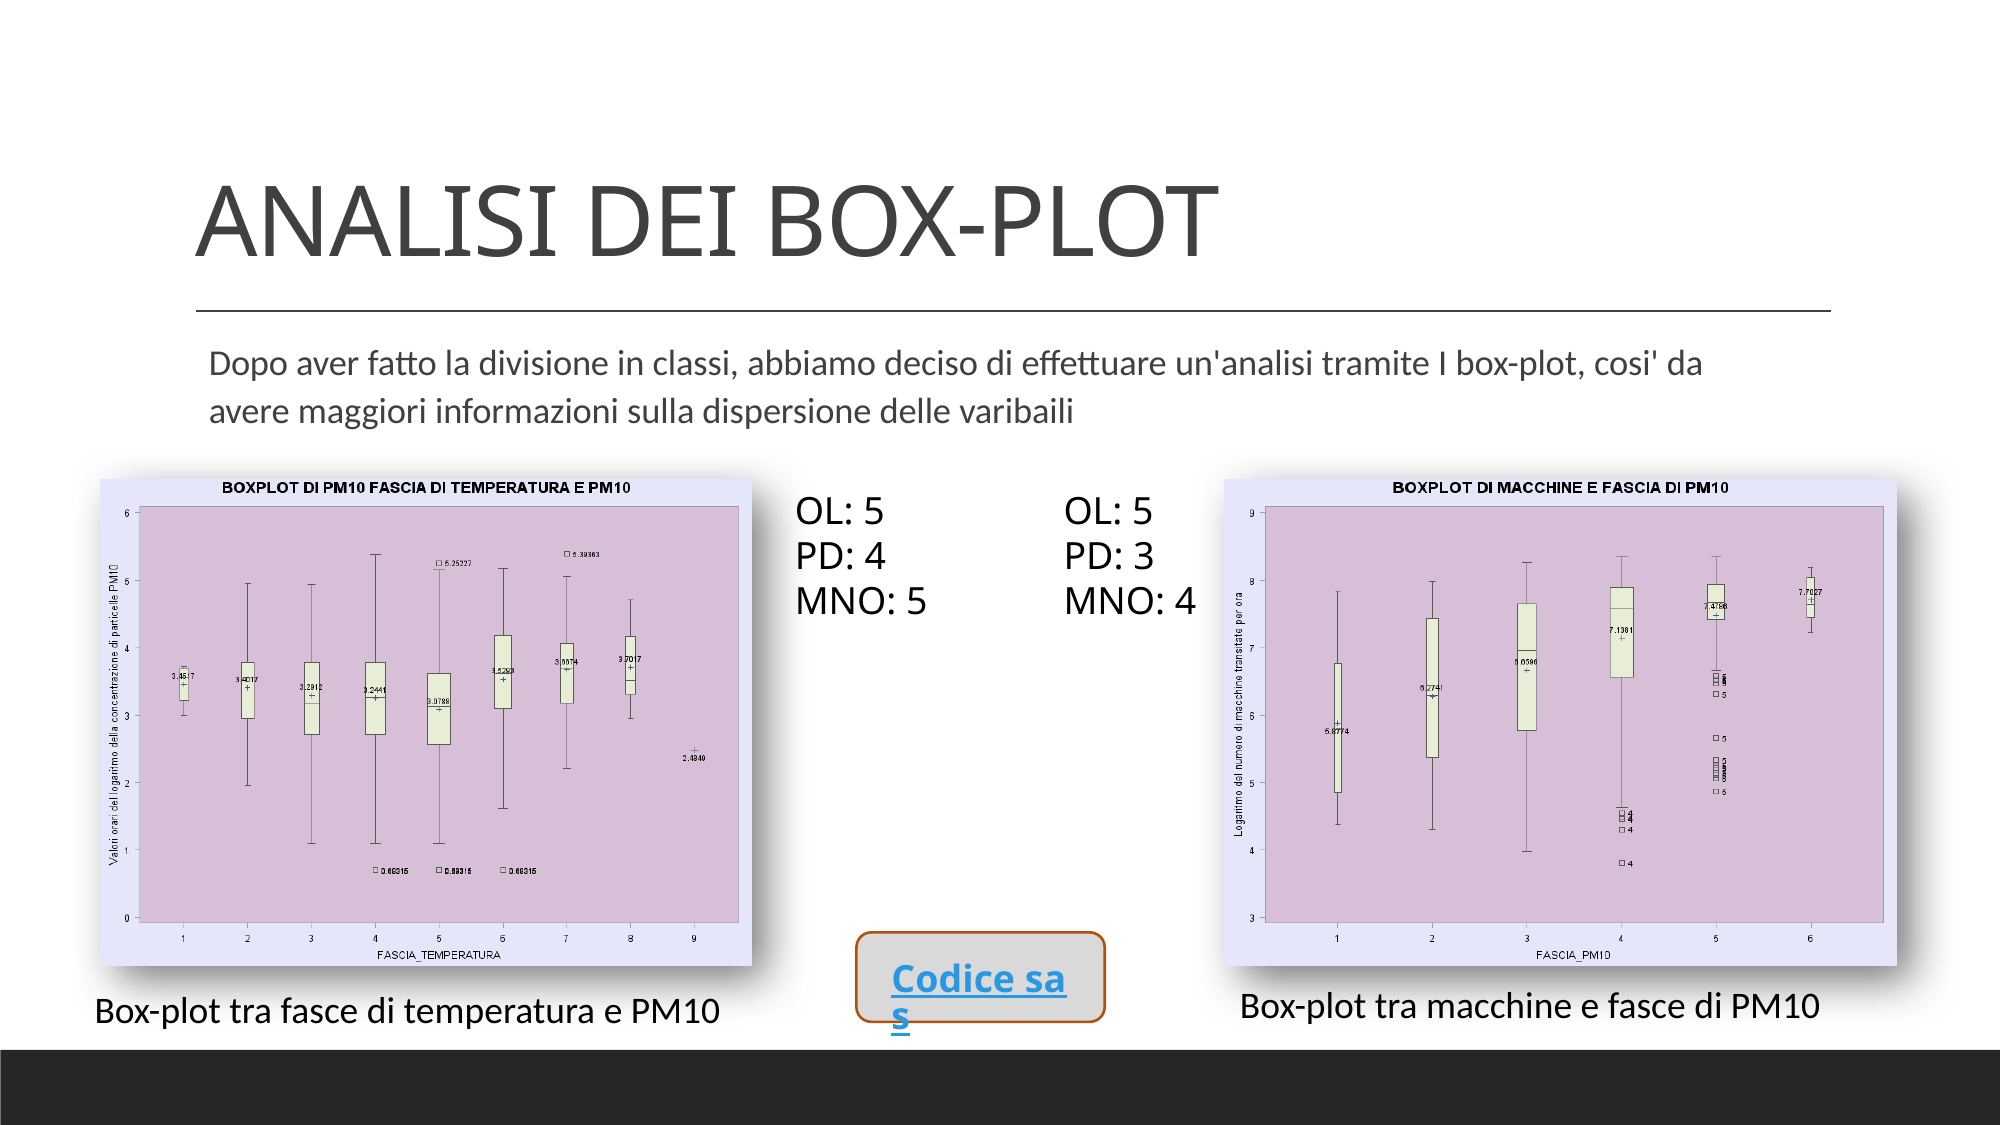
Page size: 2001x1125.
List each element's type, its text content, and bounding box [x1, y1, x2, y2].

text_box OL: 5 PD: 3 MNO: 4 [1048, 479, 1216, 675]
text_box [855, 931, 1107, 1024]
text_box Box-plot tra fasce di temperatura e PM10 [79, 978, 774, 1039]
title ANALISI DEI BOX-PLOT [180, 47, 1830, 285]
list Dopo aver fatto la divisione in classi, abbiamo deciso di effettuare un'analisi tramite I box-plot, cosi' da avere maggiori informazioni sulla dispersione delle varibaili [180, 327, 1795, 440]
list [100, 478, 752, 967]
text_box Box-plot tra macchine e fasce di PM10 [1224, 973, 1919, 1034]
picture [1224, 479, 1898, 967]
text_box Codice sas [876, 947, 1099, 1014]
text_box OL: 5 PD: 4 MNO: 5 [779, 479, 947, 720]
